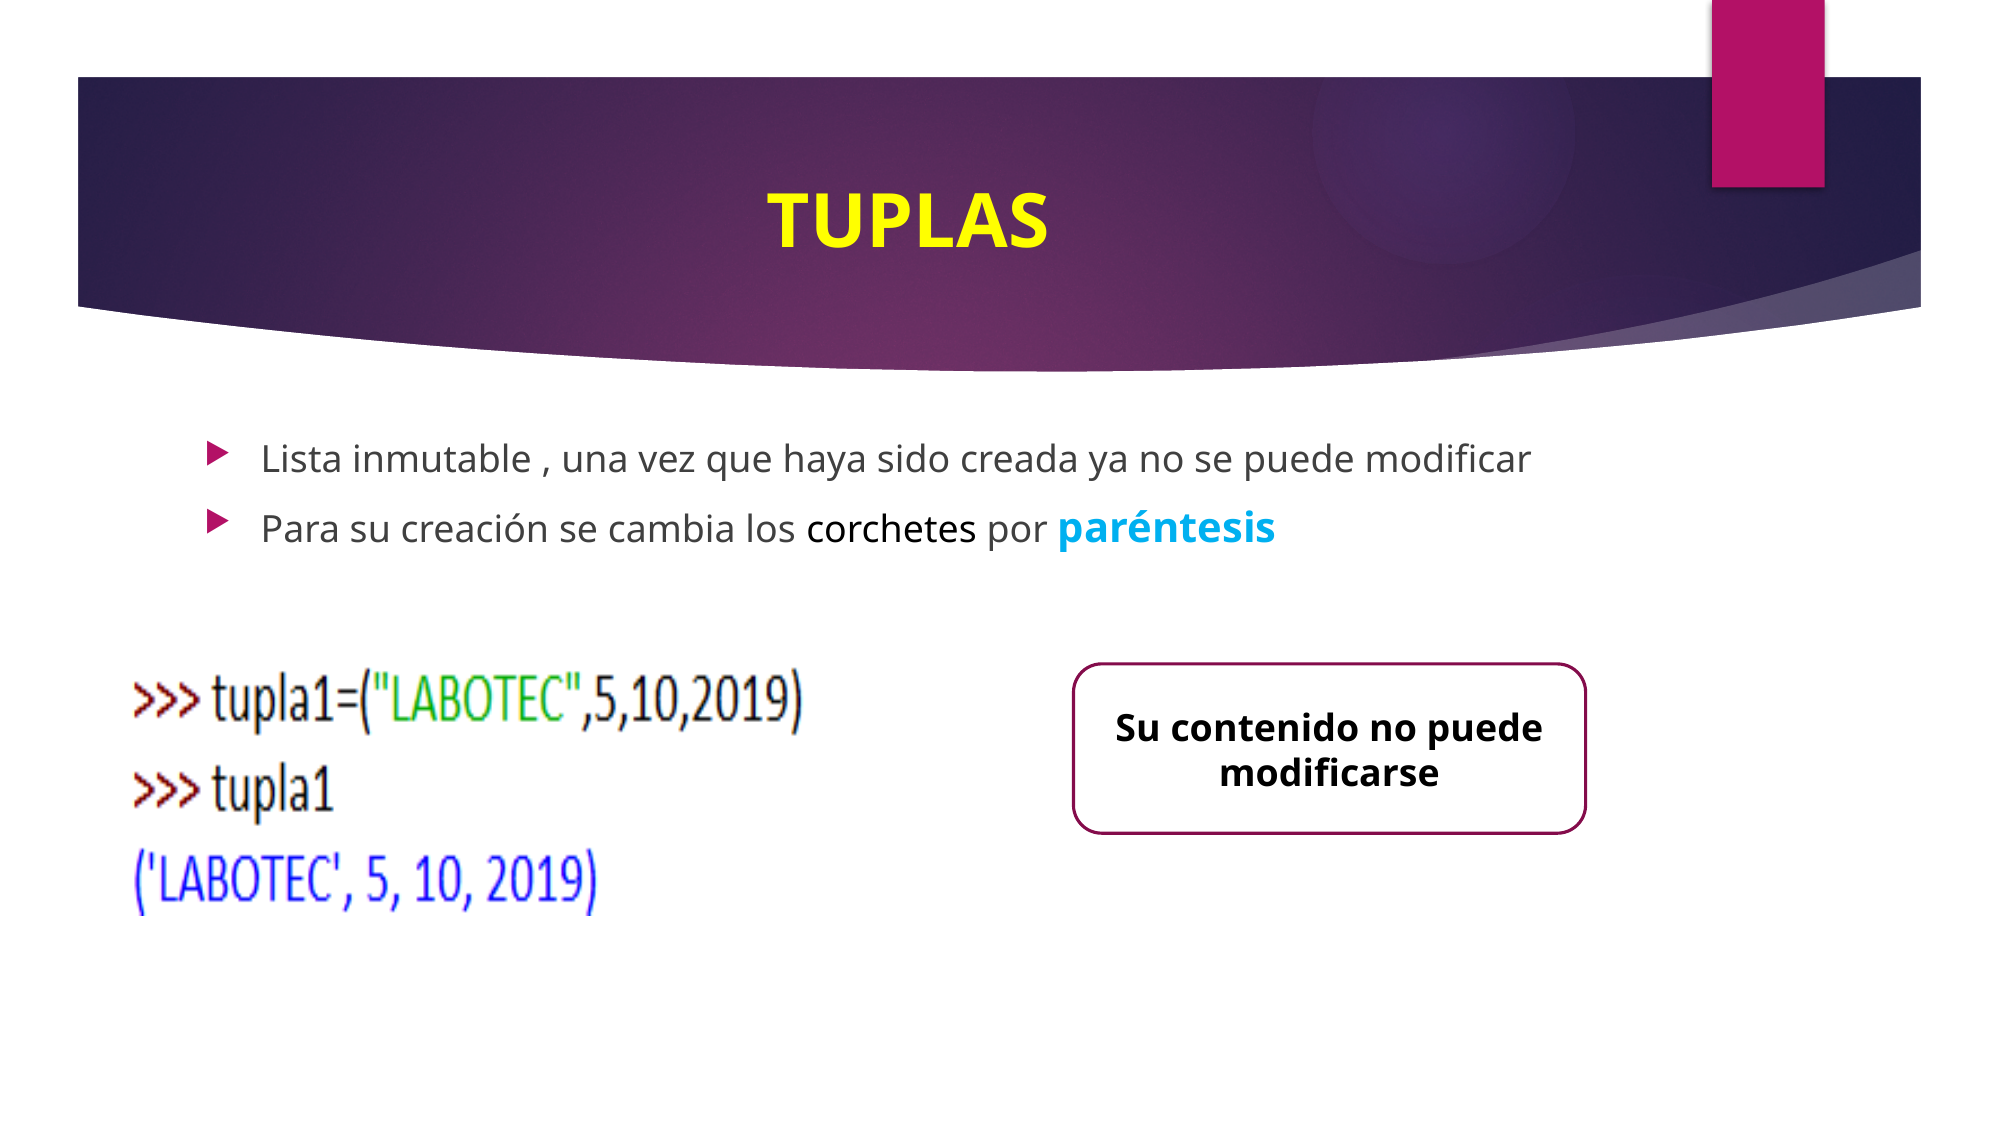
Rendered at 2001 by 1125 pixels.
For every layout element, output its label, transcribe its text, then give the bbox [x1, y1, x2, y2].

text_box Su contenido no puede modificarse [1071, 662, 1588, 835]
title TUPLAS [189, 159, 1627, 276]
list Lista inmutable , una vez que haya sido creada ya no se puede modificar Para su creación se cambia los corchetes por paréntesis [189, 427, 1638, 988]
picture [123, 663, 860, 916]
